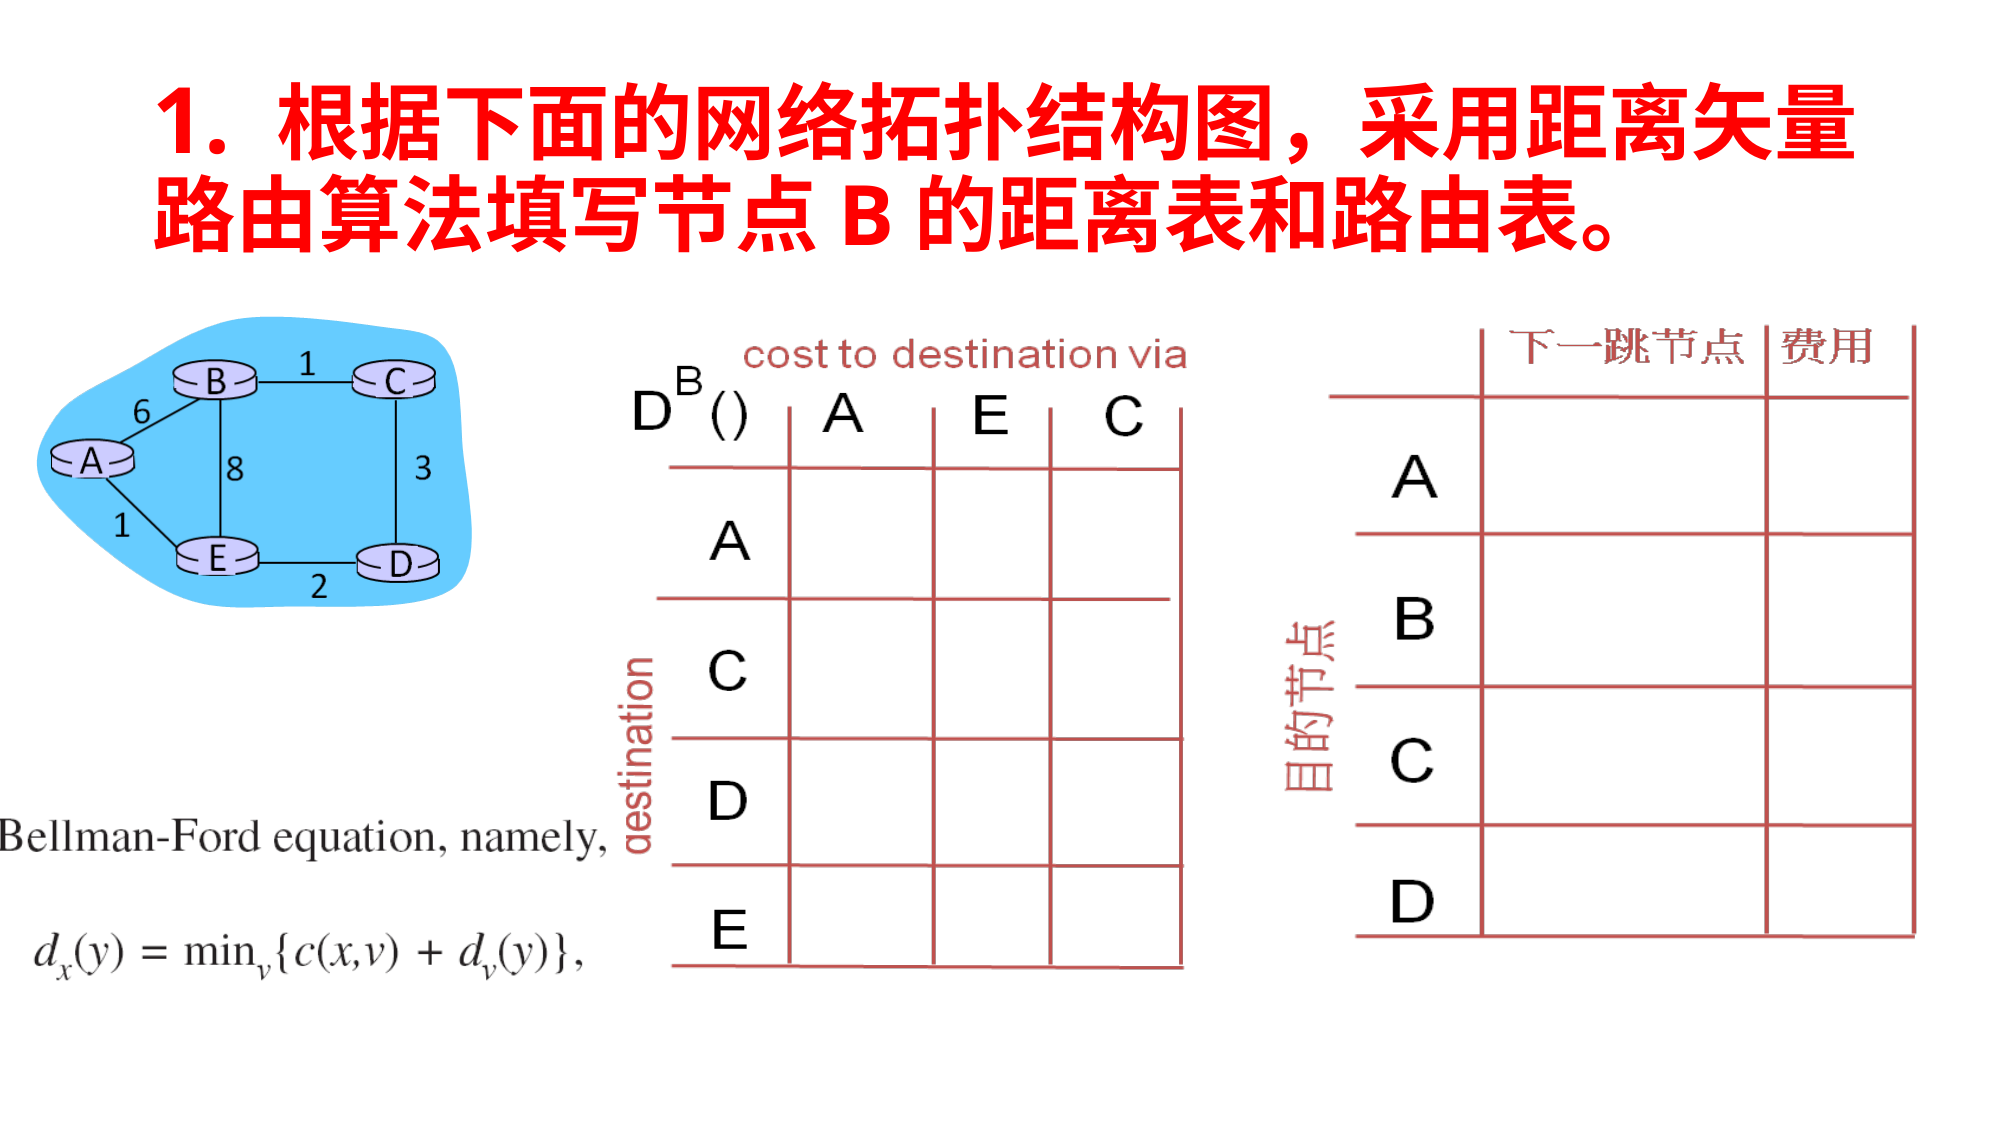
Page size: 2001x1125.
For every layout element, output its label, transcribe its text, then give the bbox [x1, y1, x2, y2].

picture [1257, 287, 1936, 945]
title 1. 根据下面的网络拓扑结构图，采用距离矢量路由算法填写节点B的距离表和路由表。 [137, 59, 1936, 278]
picture [0, 315, 1219, 991]
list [36, 315, 473, 616]
